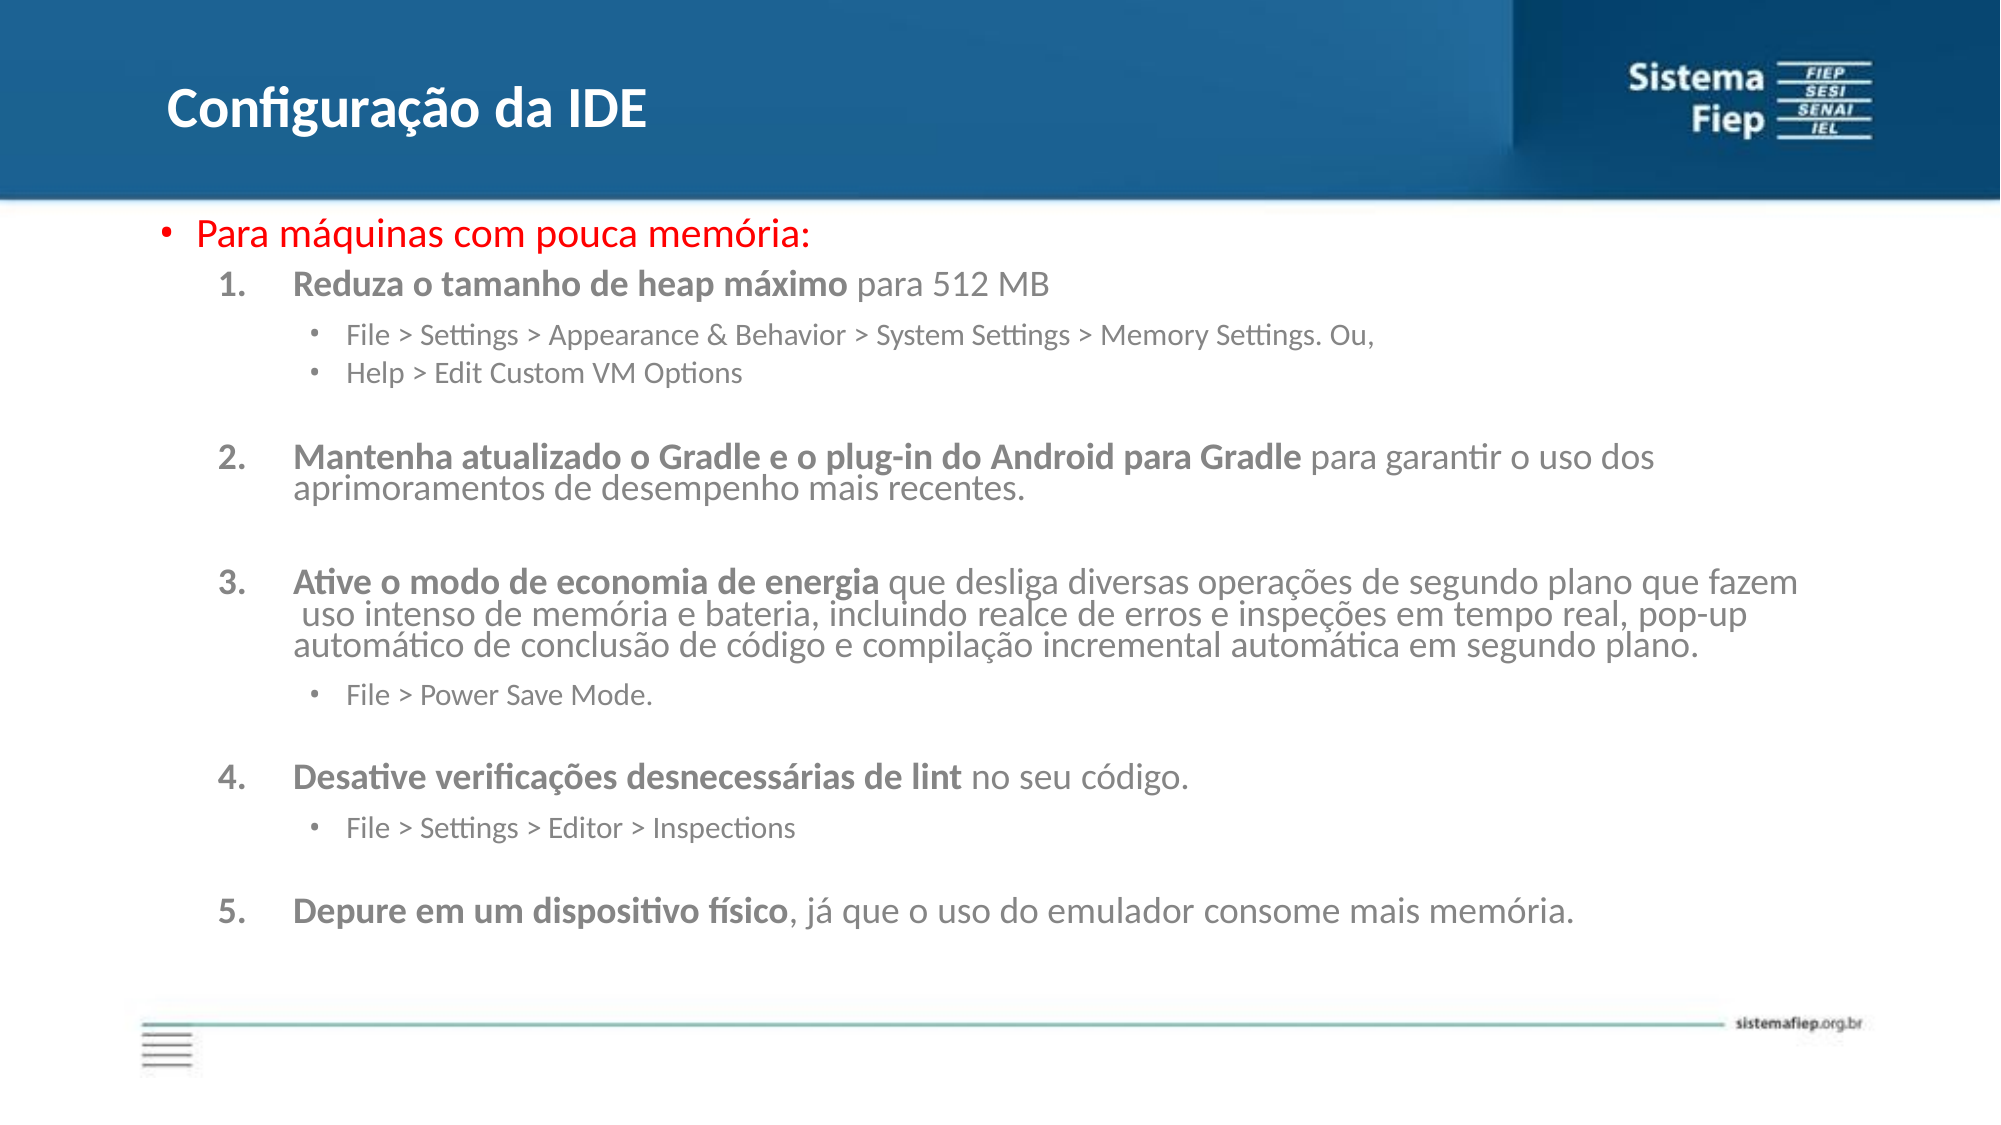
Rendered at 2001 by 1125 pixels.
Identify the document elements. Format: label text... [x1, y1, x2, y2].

picture [0, 0, 2000, 1078]
title Configuração da IDE [165, 66, 655, 200]
text_box Para máquinas com pouca memória: Reduza o tamanho de heap máximo para 512 MB File > Settings > Appearance & Behavior > System Settings > Memory Settings. Ou, Help > Edit Custom VM Options Mantenha atualizado o Gradle e o plug-in do Android para Gradle para garantir o uso dos aprimoramentos de desempenho mais recentes. Ative o modo de economia de energia que desliga diversas operações de segundo plano que fazem uso intenso de memória e bateria, incluindo realce de erros e inspeções em tempo real, pop-up automático de conclusão de código e compilação incremental automática em segundo plano. File > Power Save Mode. Desative verificações desnecessárias de lint no seu código. File > Settings > Editor > Inspections Depure em um dispositivo físico, já que o uso do emulador consome mais memória. [156, 200, 1808, 931]
